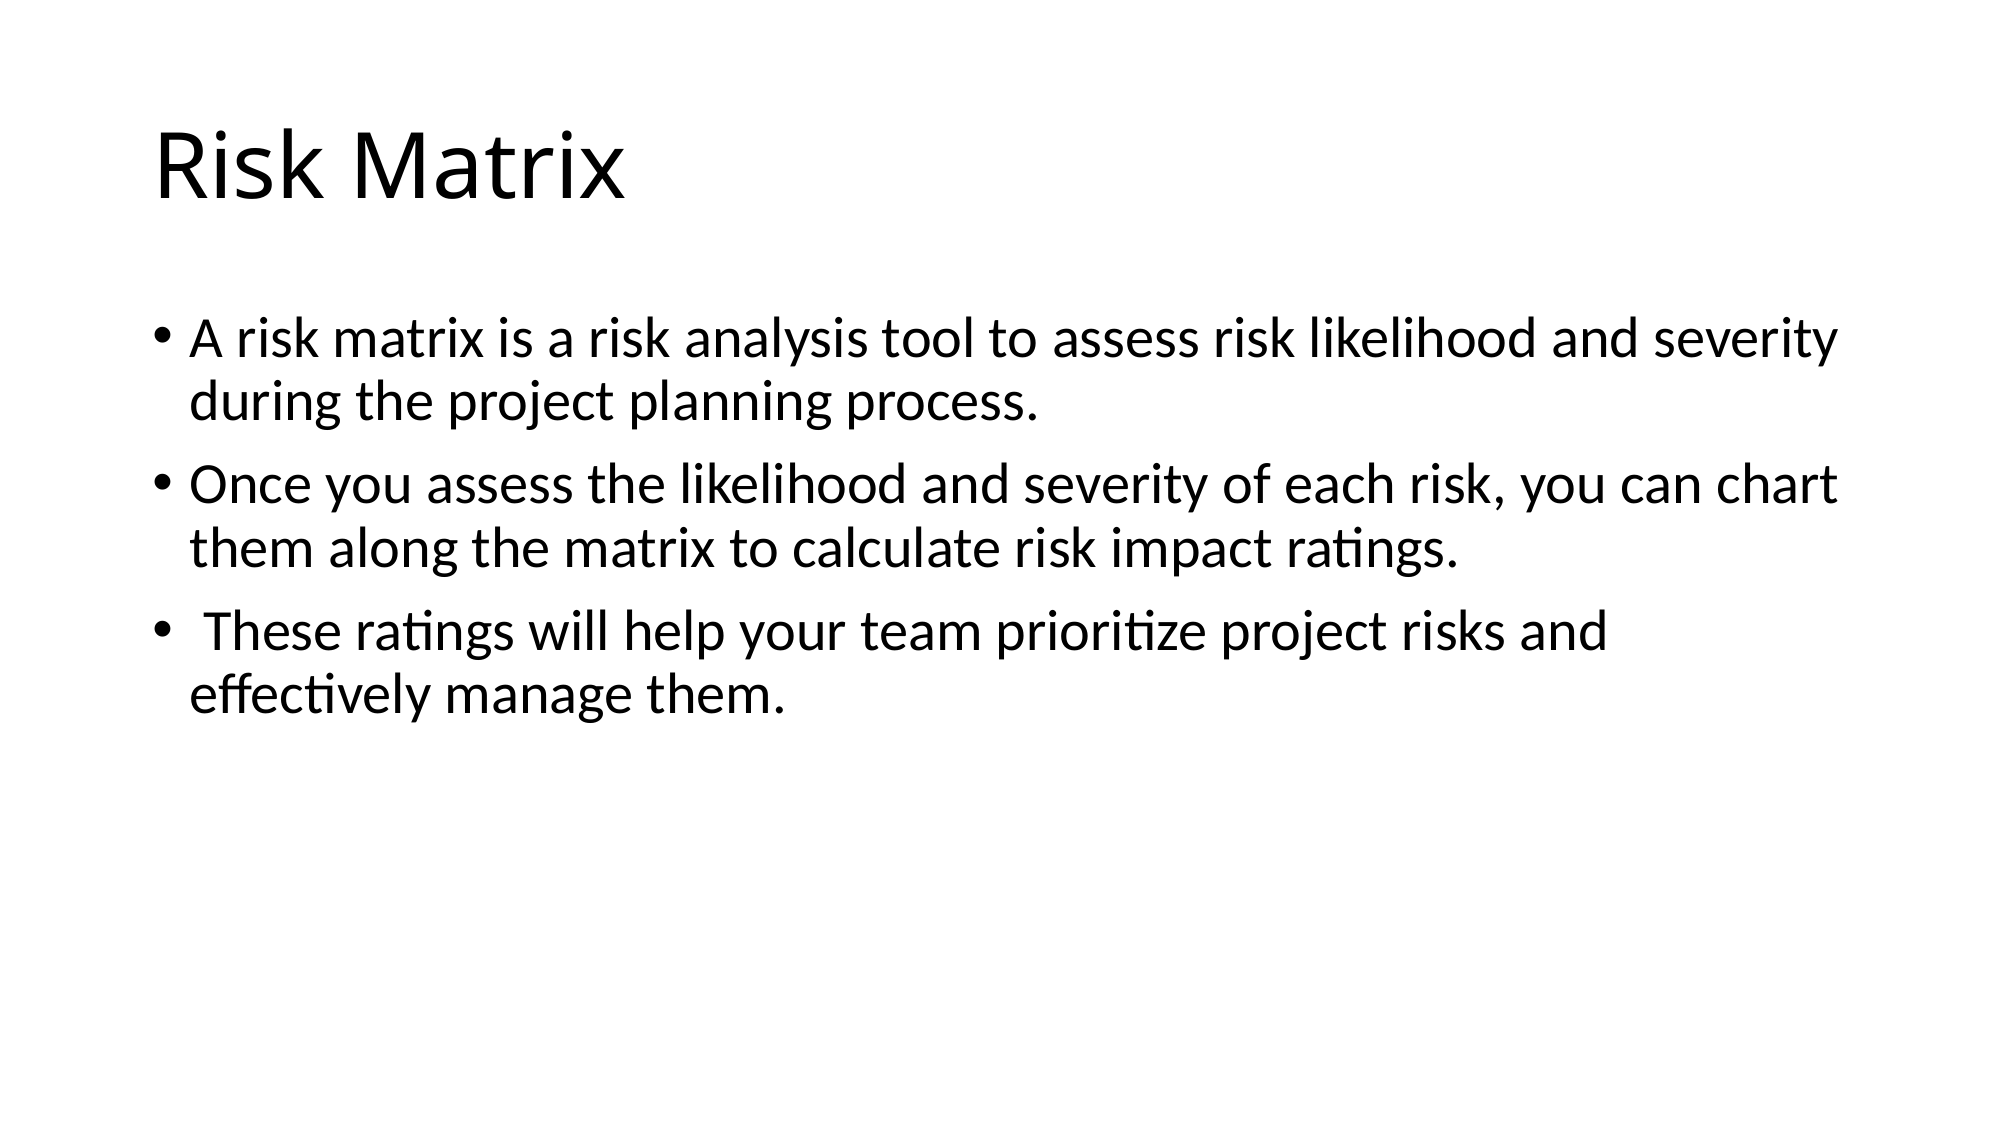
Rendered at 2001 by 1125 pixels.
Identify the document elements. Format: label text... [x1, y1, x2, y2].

title Risk Matrix [137, 59, 1863, 278]
list A risk matrix is a risk analysis tool to assess risk likelihood and severity during the project planning process. Once you assess the likelihood and severity of each risk, you can chart them along the matrix to calculate risk impact ratings. These ratings will help your team prioritize project risks and effectively manage them. [137, 299, 1863, 1014]
